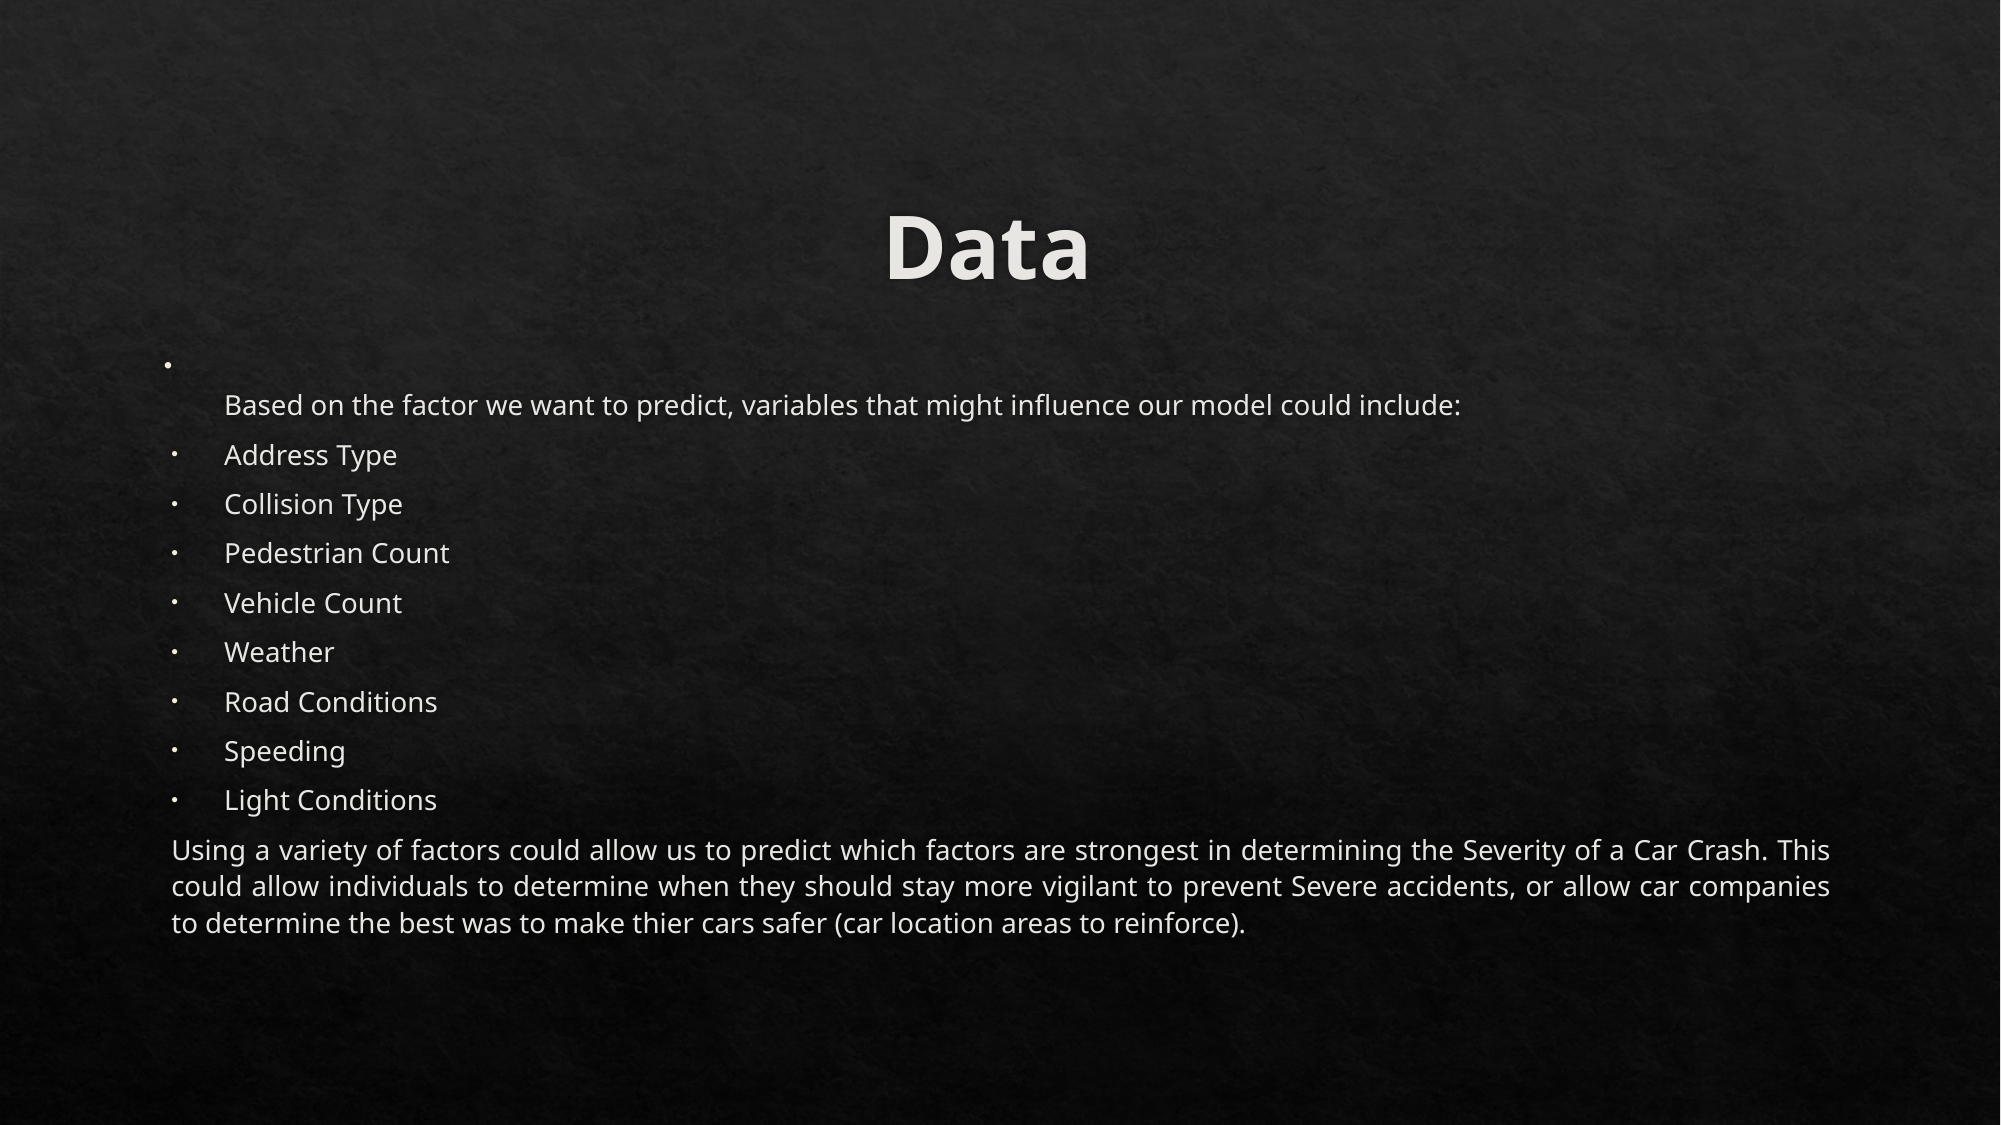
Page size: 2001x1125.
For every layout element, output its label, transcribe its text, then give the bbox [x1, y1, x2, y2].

list Based on the factor we want to predict, variables that might influence our model could include: Address Type Collision Type Pedestrian Count Vehicle Count Weather Road Conditions Speeding Light Conditions Using a variety of factors could allow us to predict which factors are strongest in determining the Severity of a Car Crash. This could allow individuals to determine when they should stay more vigilant to prevent Severe accidents, or allow car companies to determine the best was to make thier cars safer (car location areas to reinforce). [149, 340, 1849, 950]
title Data [149, 99, 1849, 307]
